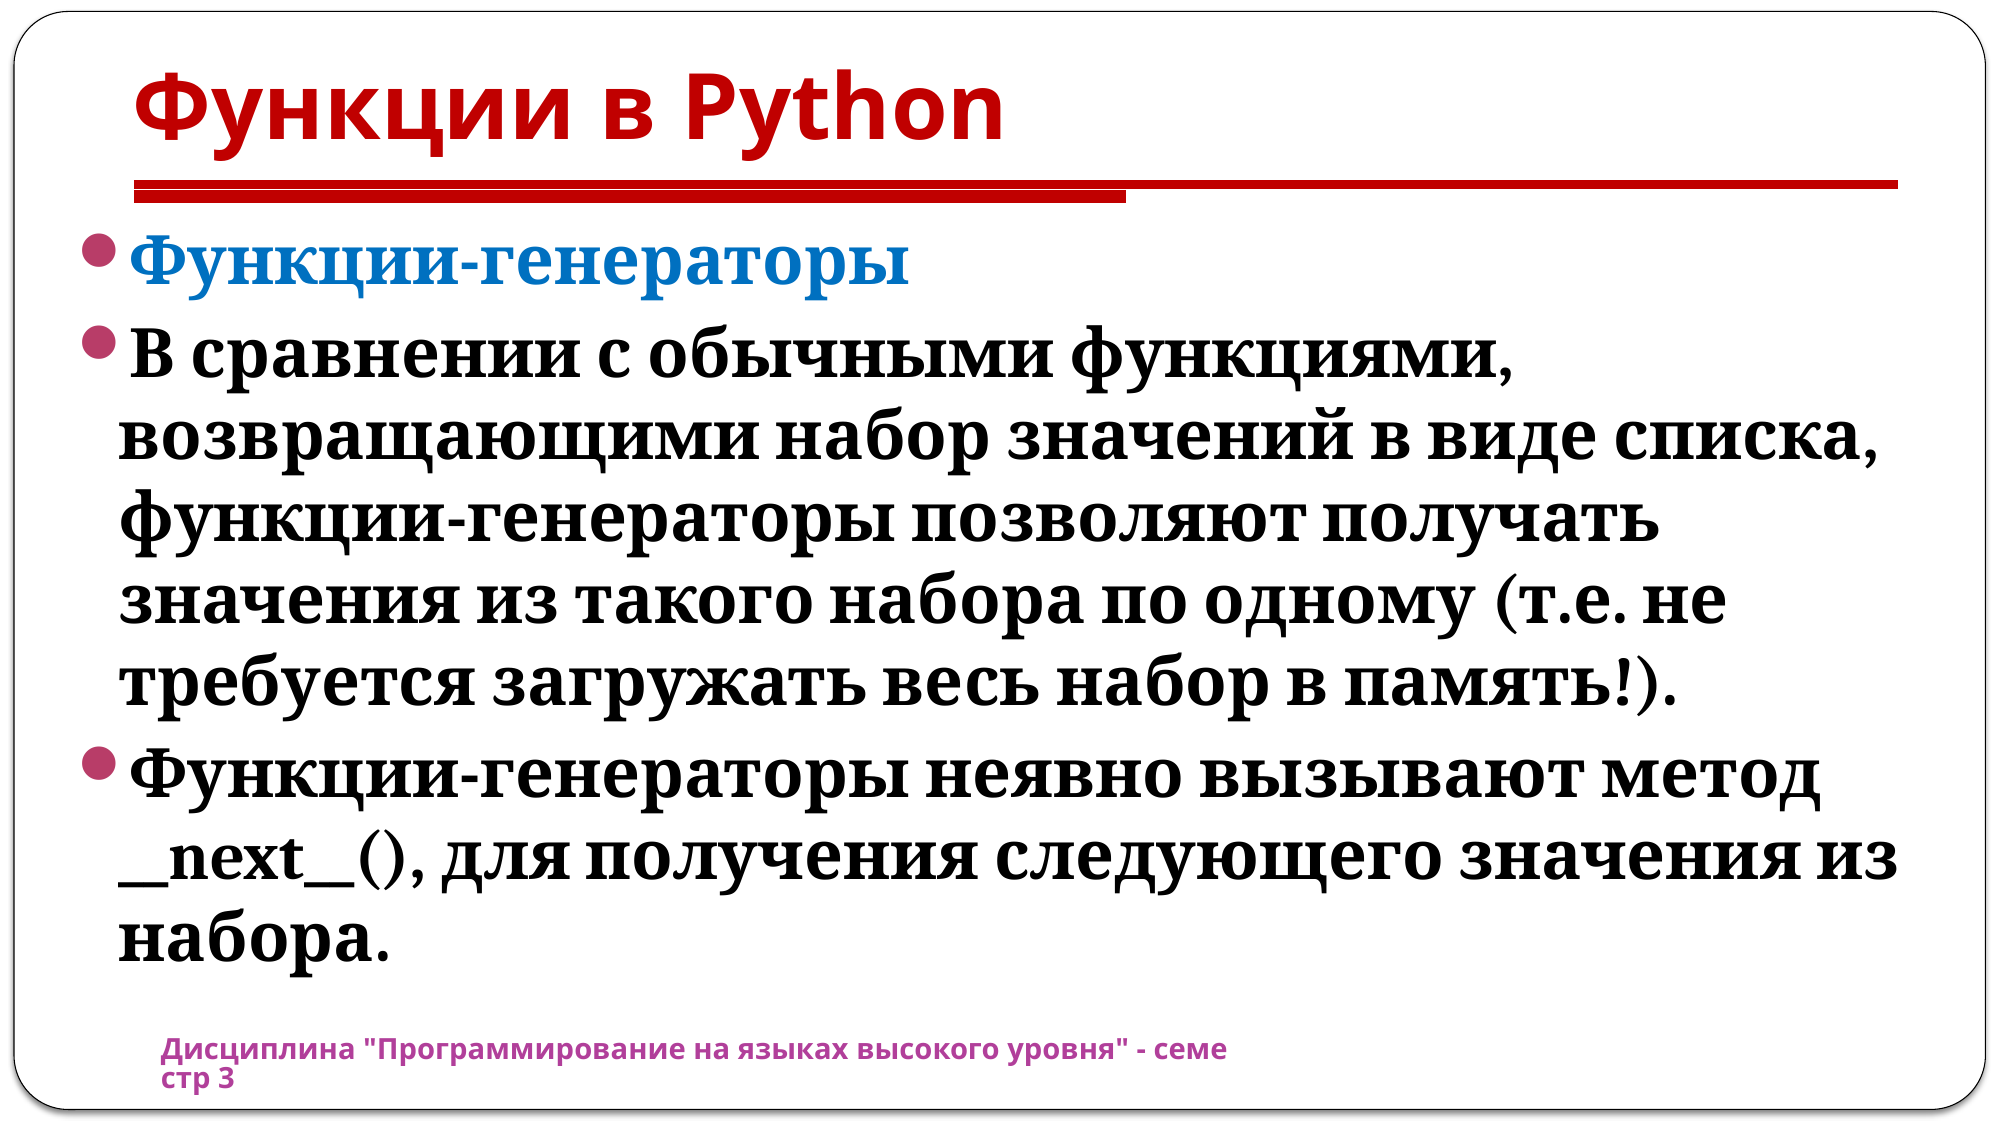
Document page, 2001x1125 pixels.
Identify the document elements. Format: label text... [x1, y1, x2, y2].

footer Дисциплина "Программирование на языках высокого уровня" - семестр 3 [145, 1012, 1257, 1088]
title Функции в Python [117, 21, 1914, 173]
list Функции-генераторы В сравнении с обычными функциями, возвращающими набор значений в виде списка, функции-генераторы позволяют получать значения из такого набора по одному (т.е. не требуется загружать весь набор в память!). Функции-генераторы неявно вызывают метод __next__(), для получения следующего значения из набора. [62, 209, 1934, 1045]
